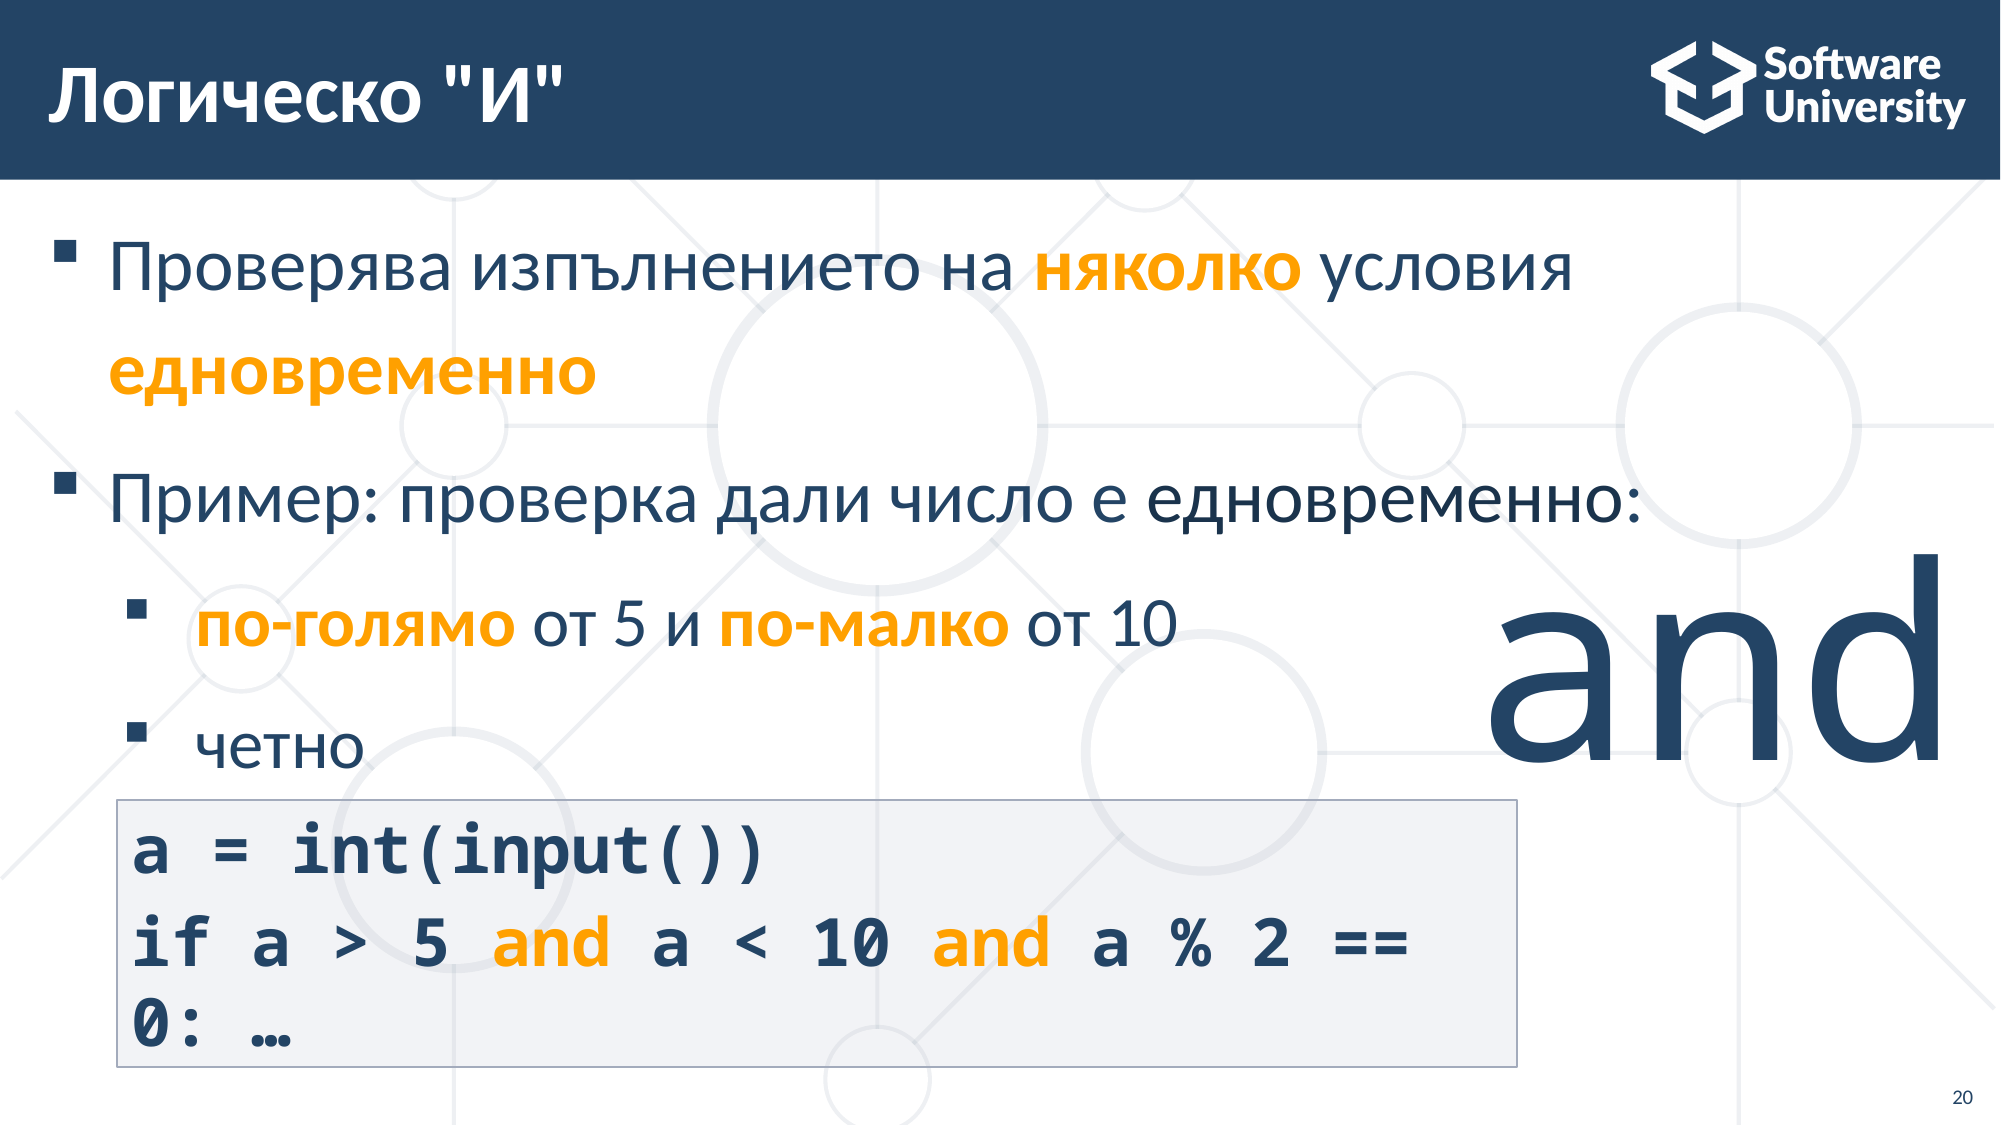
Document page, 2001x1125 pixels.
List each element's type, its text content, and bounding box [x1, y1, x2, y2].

list Проверява изпълнението на няколко условия едновременно Пример: проверка дали число е едновременно: по-голямо от 5 и по-малко от 10 четно [31, 196, 1970, 1104]
slide_number 20 [1927, 1067, 1989, 1117]
title Логическо "И" [31, 16, 1625, 162]
text_box a = int(input()) if a > 5 and a < 10 and a % 2 == 0: … [116, 799, 1517, 1068]
text_box and [1458, 482, 1987, 823]
picture [1651, 41, 1966, 134]
